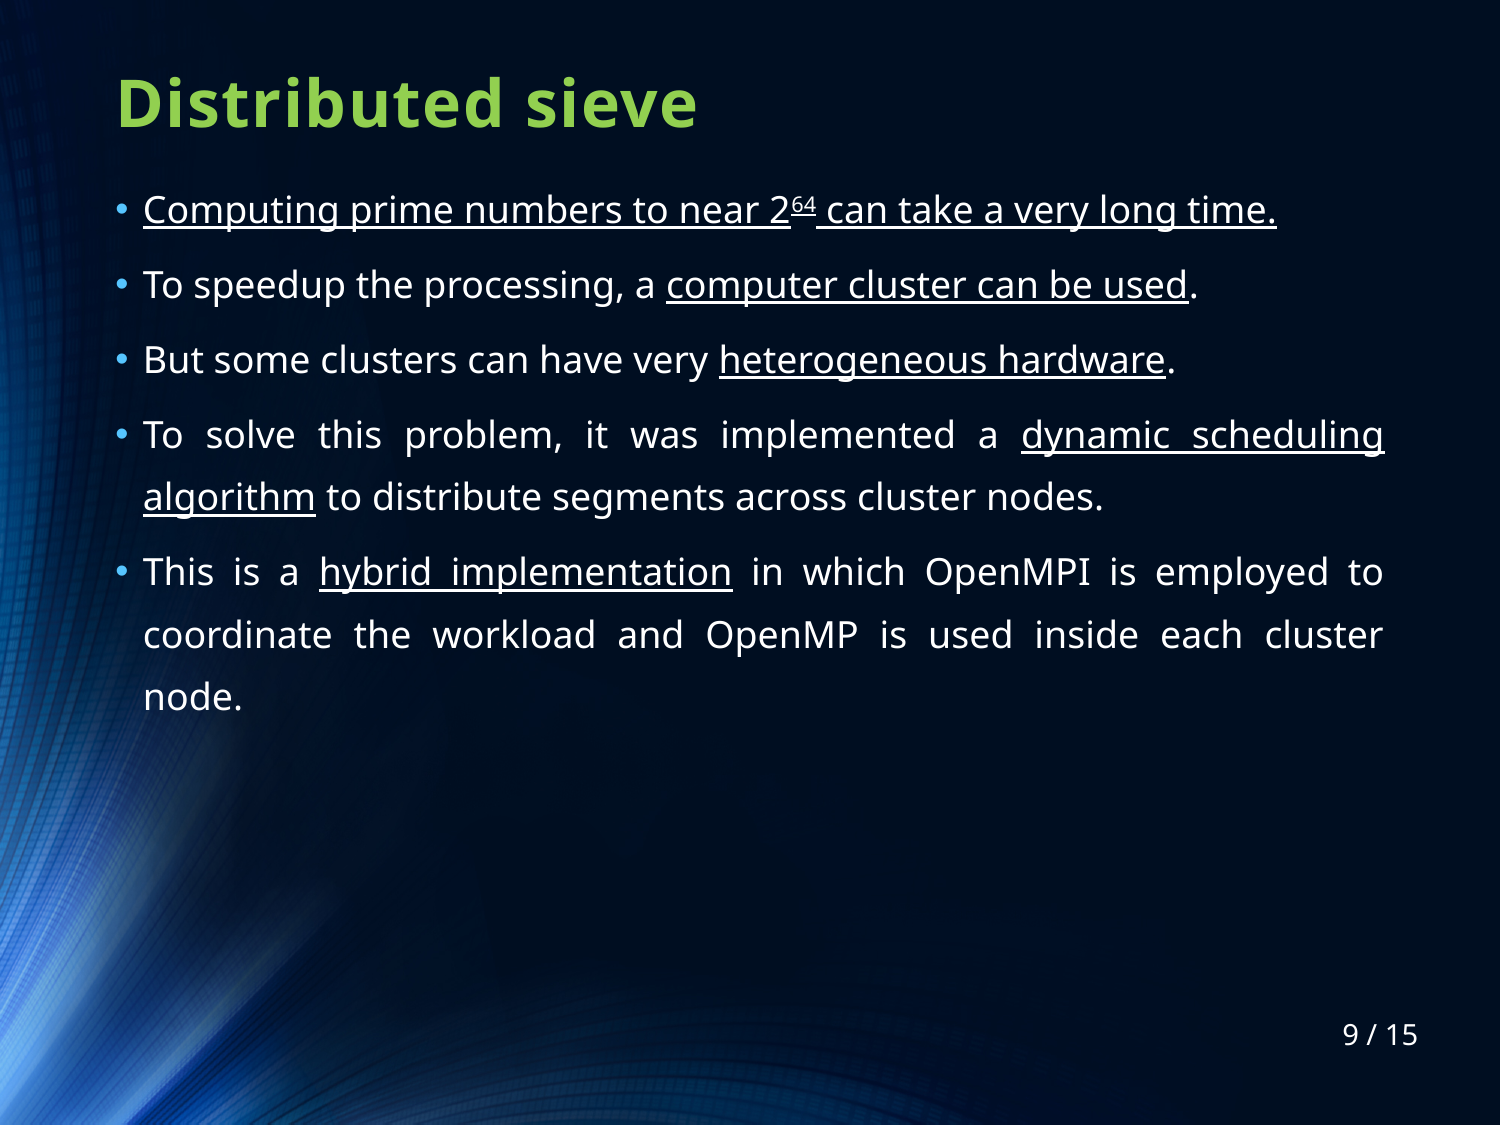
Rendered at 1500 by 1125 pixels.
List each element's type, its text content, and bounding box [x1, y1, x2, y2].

slide_number 9 / 15 [1312, 1011, 1449, 1057]
title Distributed sieve [100, 62, 1401, 149]
picture [0, 0, 1500, 1125]
list Computing prime numbers to near 264 can take a very long time. To speedup the processing, a computer cluster can be used. But some clusters can have very heterogeneous hardware. To solve this problem, it was implemented a dynamic scheduling algorithm to distribute segments across cluster nodes. This is a hybrid implementation in which OpenMPI is employed to coordinate the workload and OpenMP is used inside each cluster node. [100, 160, 1400, 1012]
